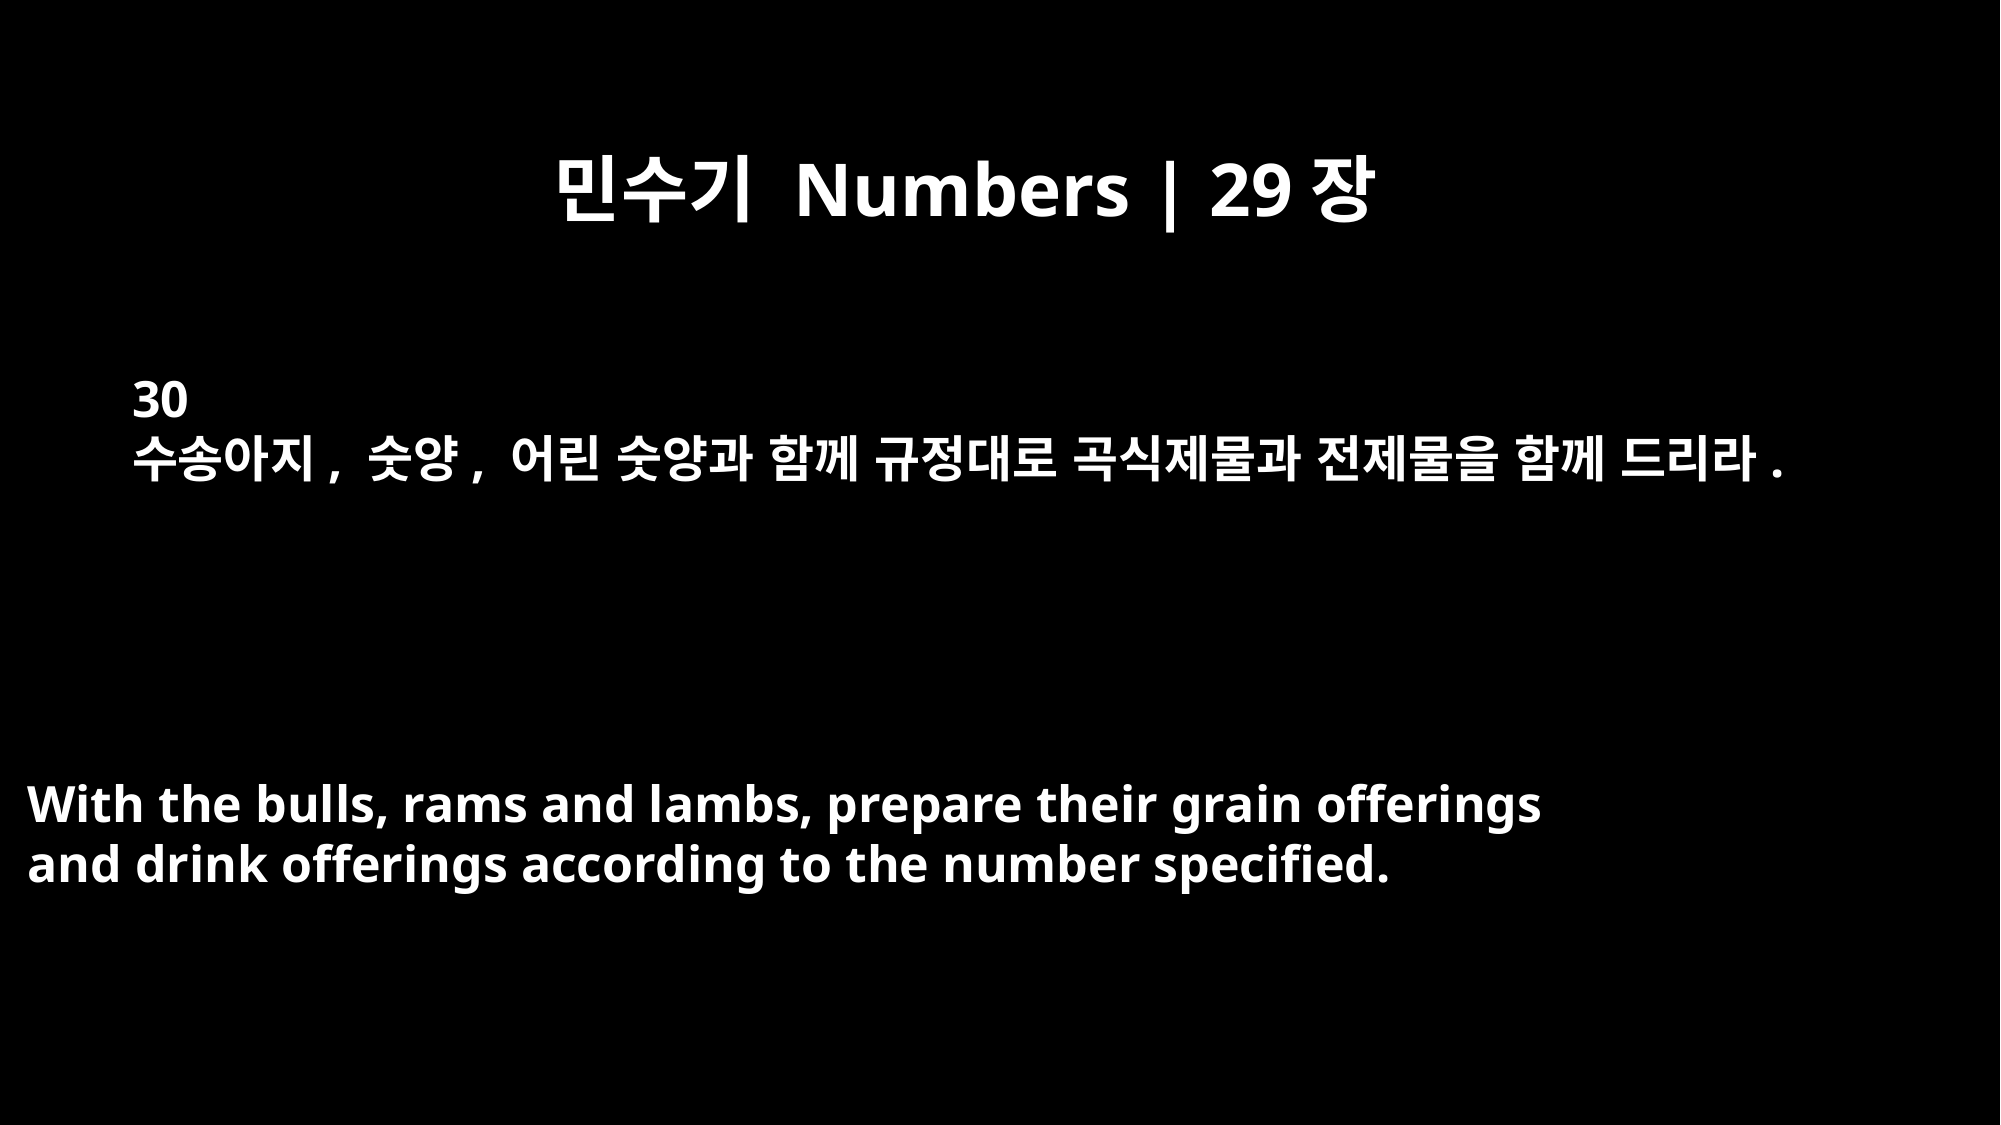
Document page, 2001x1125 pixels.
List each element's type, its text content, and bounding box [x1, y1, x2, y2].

text_box 30 수송아지, 숫양, 어린 숫양과 함께 규정대로 곡식제물과 전제물을 함께 드리라. [117, 359, 1800, 495]
text_box 민수기 Numbers | 29장 [538, 136, 1393, 239]
text_box With the bulls, rams and lambs, prepare their grain offerings and drink offerings according to the number specified. [12, 764, 1558, 900]
